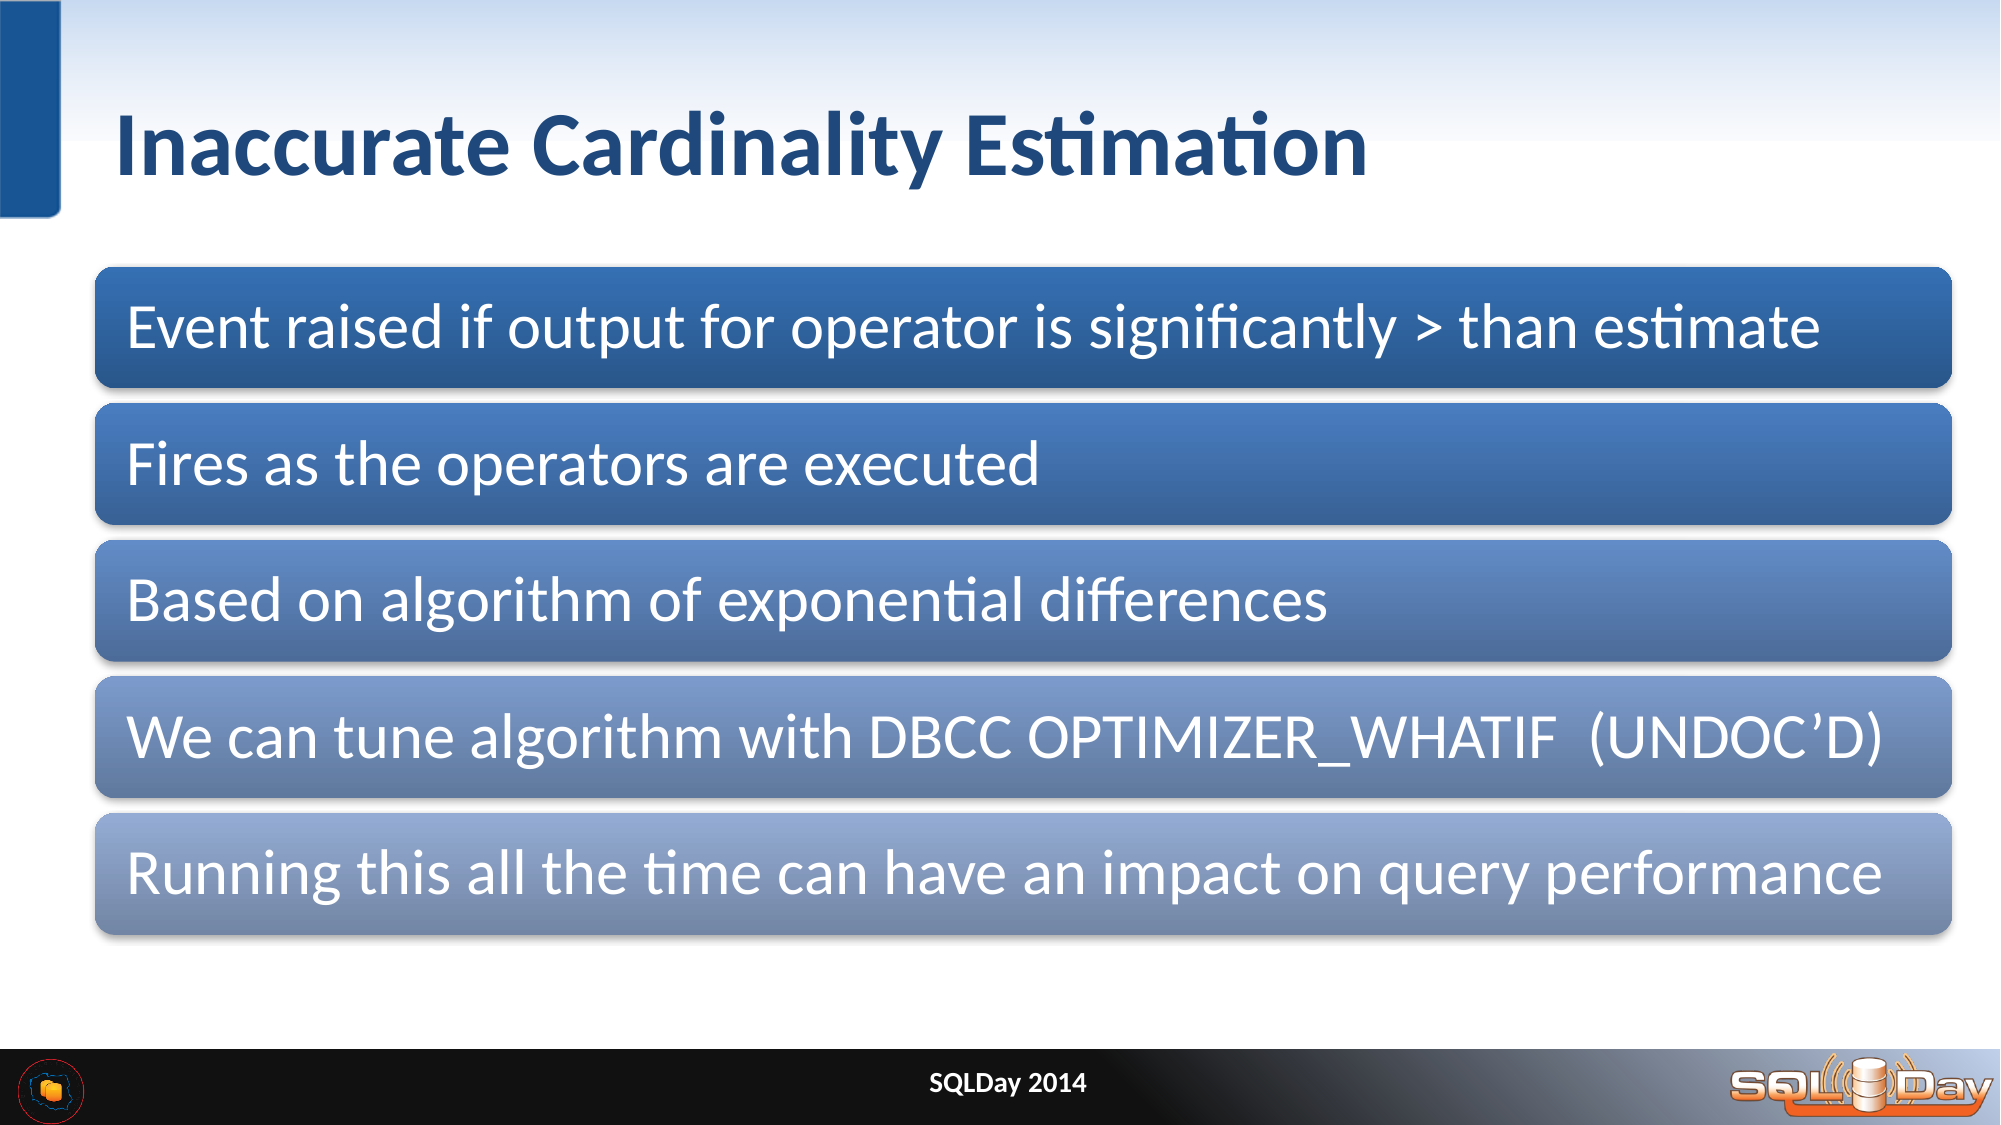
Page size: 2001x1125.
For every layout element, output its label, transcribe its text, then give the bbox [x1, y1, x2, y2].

picture [1730, 1053, 1994, 1117]
title Inaccurate Cardinality Estimation [99, 45, 1900, 187]
picture [0, 0, 62, 219]
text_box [94, 187, 1953, 1015]
footer SQLDay 2014 [566, 1050, 1450, 1113]
picture [16, 1057, 85, 1125]
